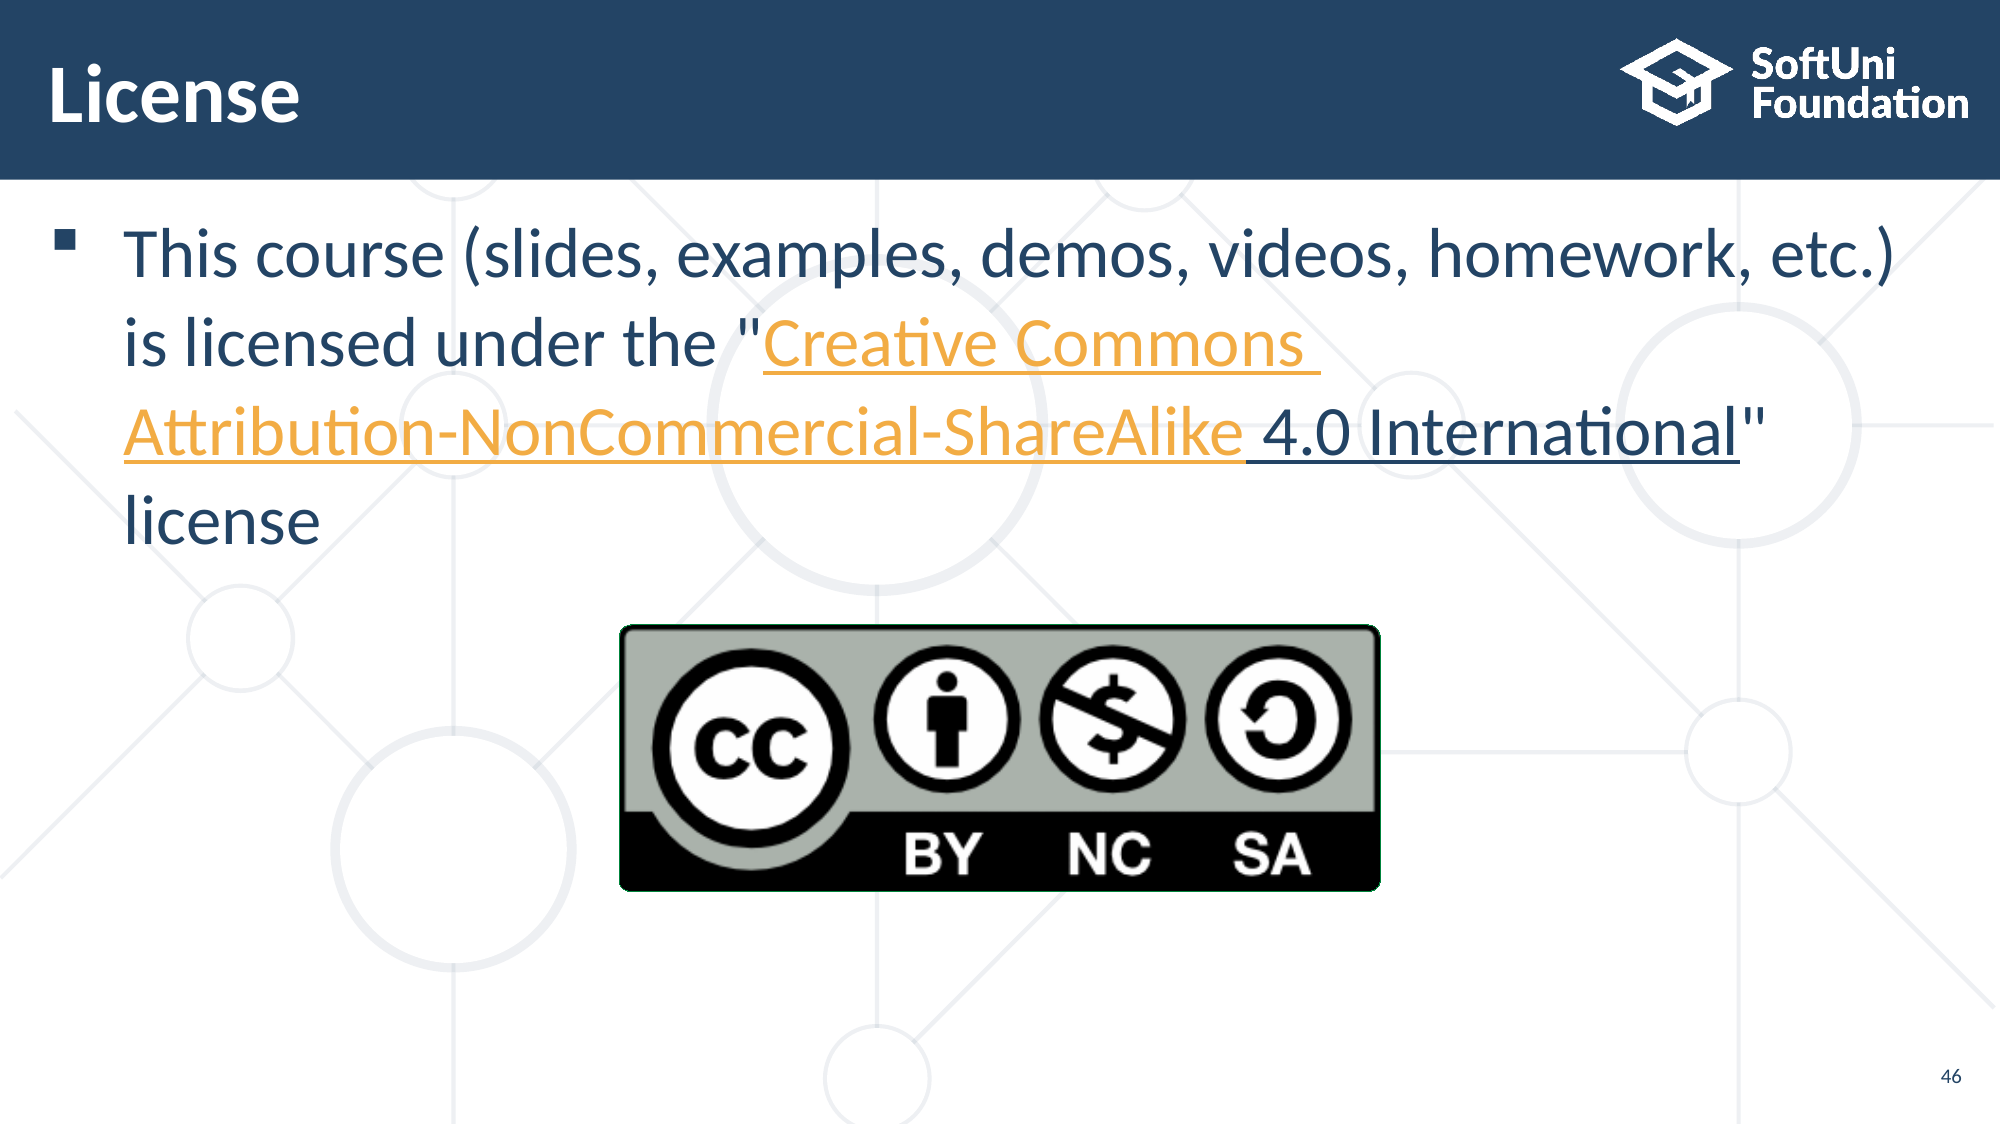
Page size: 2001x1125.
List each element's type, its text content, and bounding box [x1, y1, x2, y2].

picture [1619, 38, 1968, 126]
title License [31, 16, 1591, 162]
list This course (slides, examples, demos, videos, homework, etc.) is licensed under the "Creative Commons Attribution-NonCommercial-ShareAlike 4.0 International" license [31, 196, 1970, 1050]
slide_number 46 [1897, 1049, 1968, 1101]
picture [618, 624, 1381, 892]
